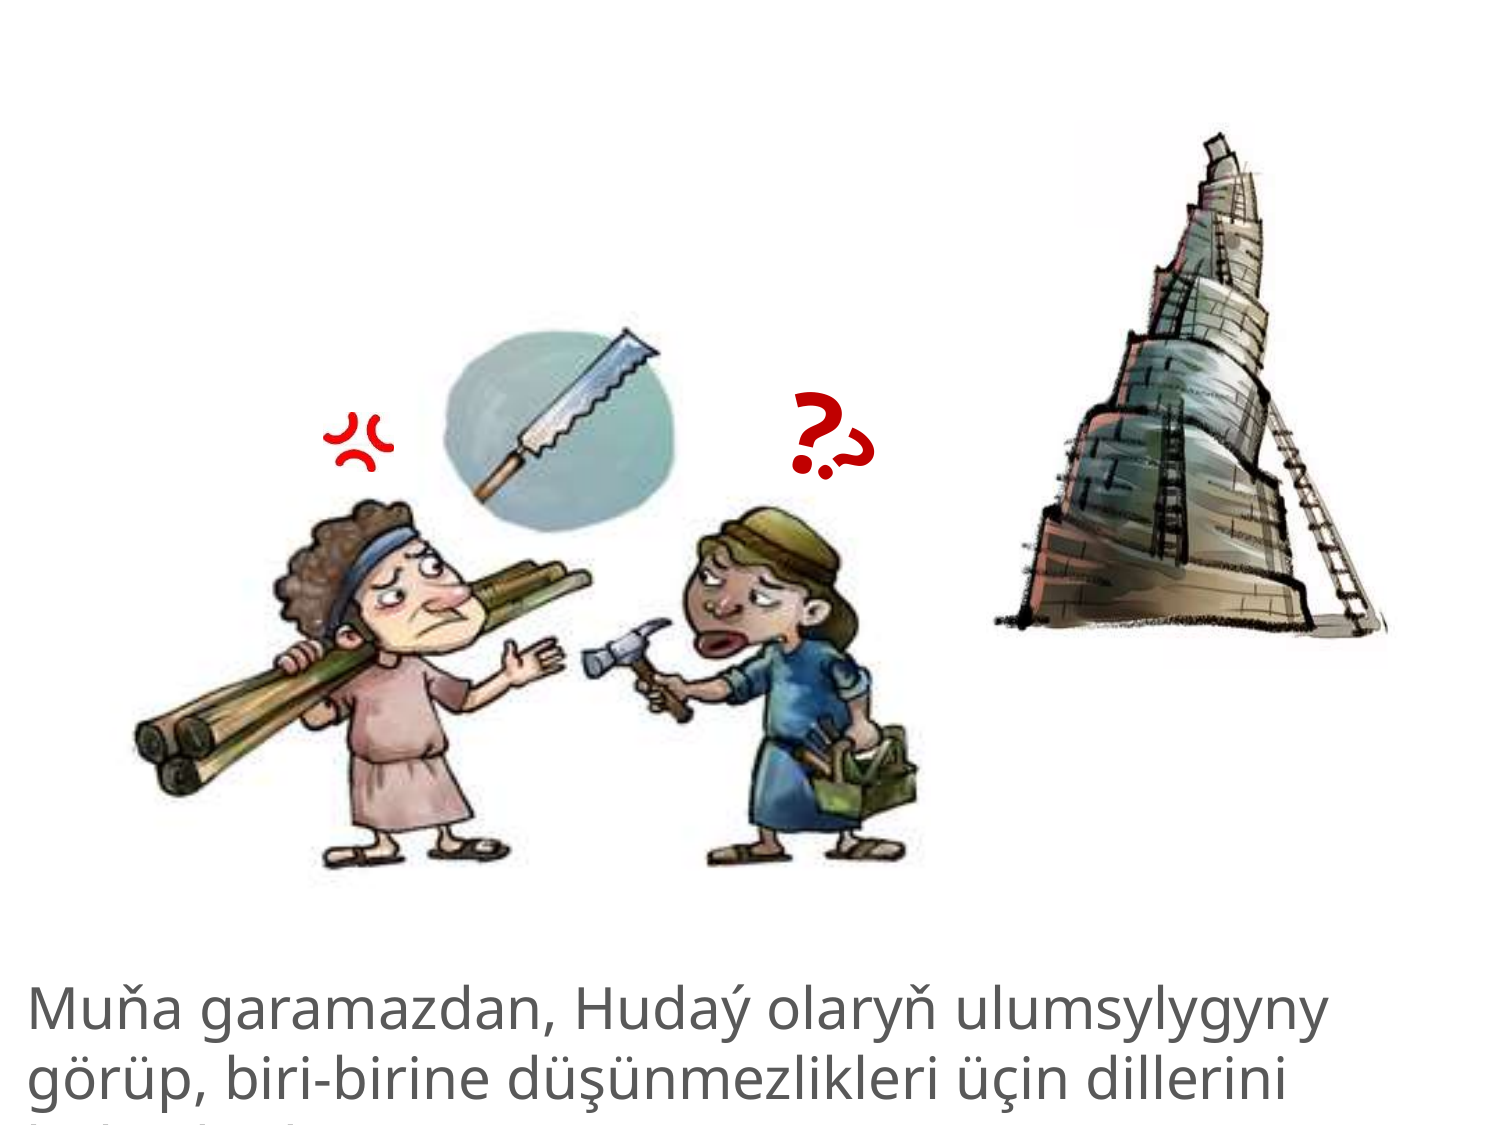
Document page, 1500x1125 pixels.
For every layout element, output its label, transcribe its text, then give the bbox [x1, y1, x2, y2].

picture [29, 77, 963, 953]
picture [985, 66, 1424, 670]
text_box Muňa garamazdan, Hudaý olaryň ulumsylygyny görüp, biri-birine düşünmezlikleri üçin dillerini bulaşdyrdy. [11, 964, 1498, 1125]
